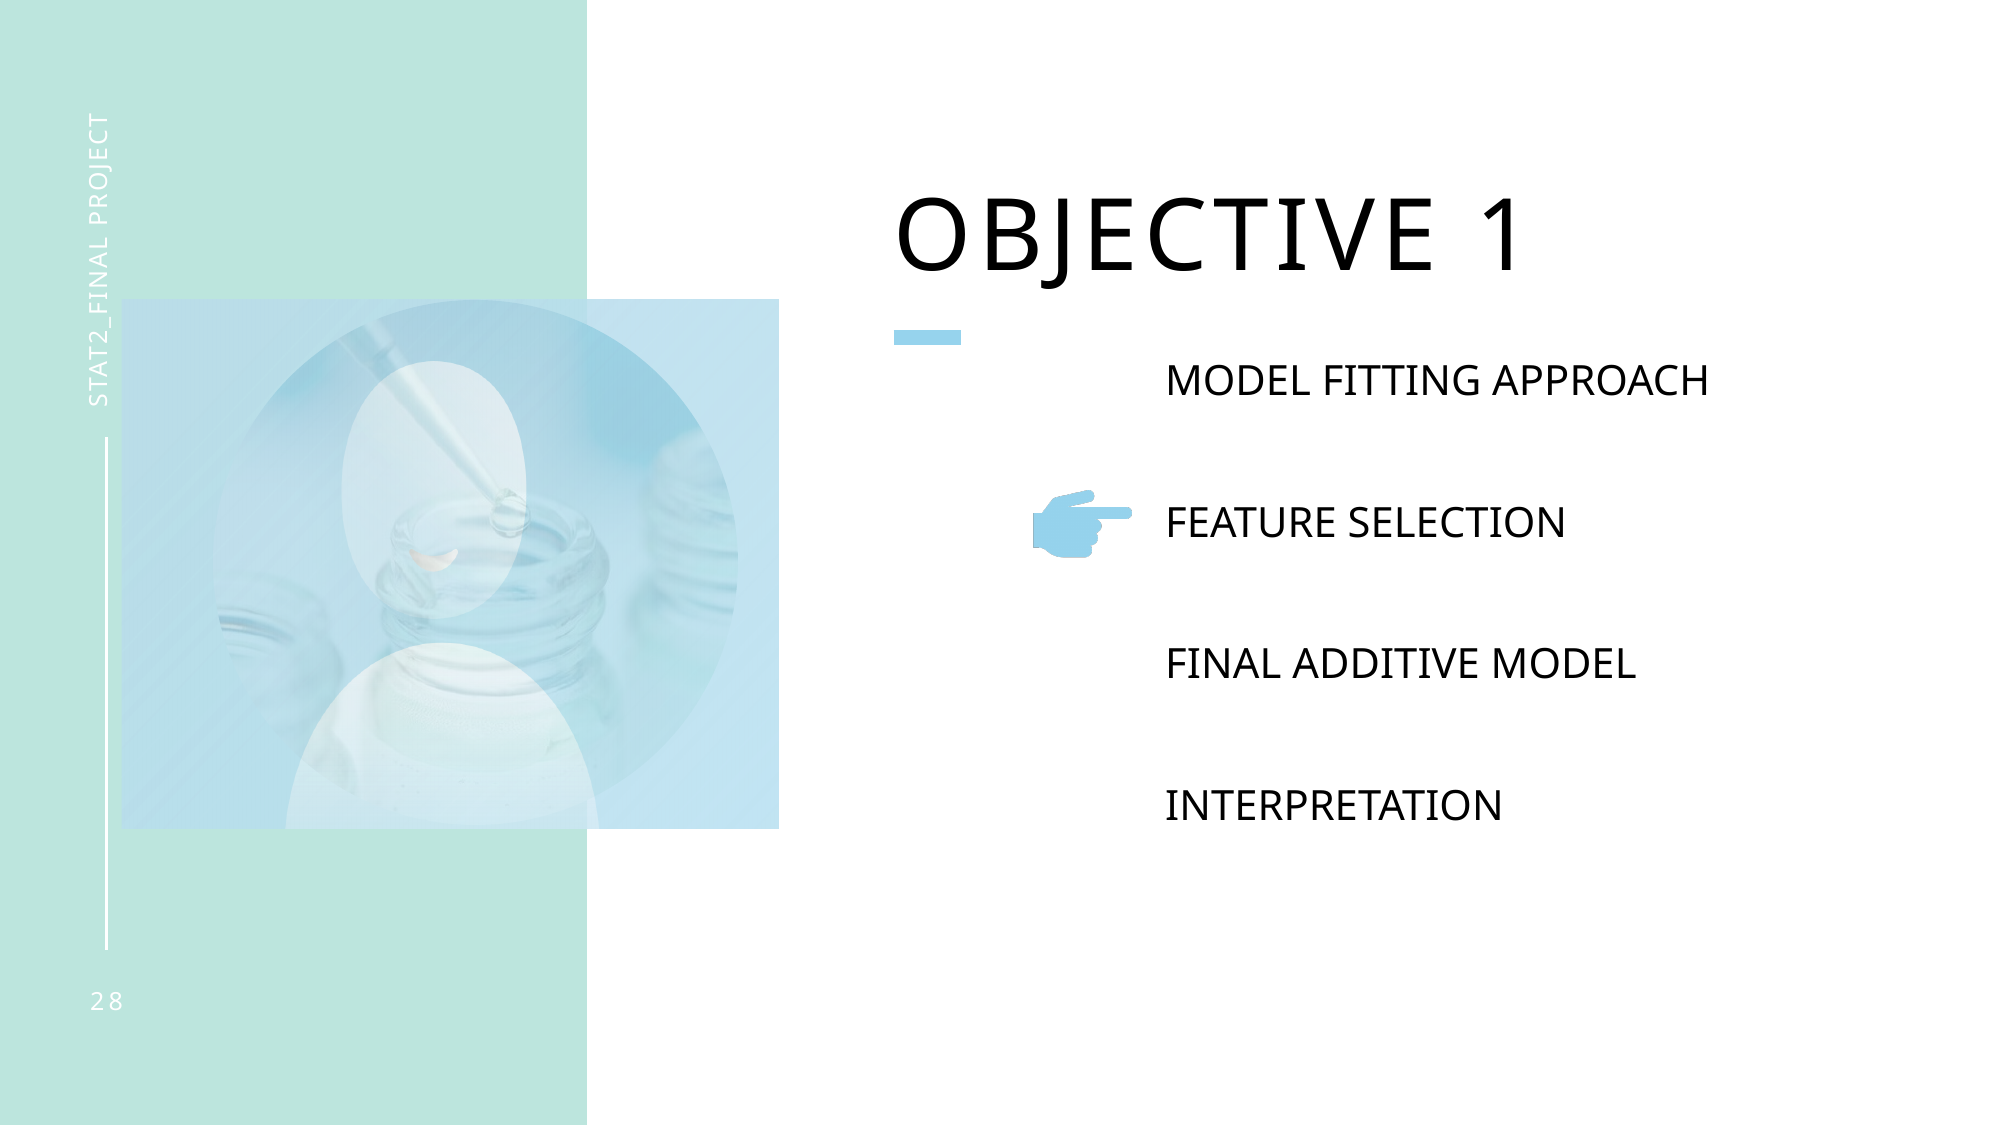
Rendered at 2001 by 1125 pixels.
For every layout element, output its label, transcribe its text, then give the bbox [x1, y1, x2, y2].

text_box STAt2_FINAL PROJECT [86, 50, 108, 408]
title Objective 1 [893, 184, 1839, 275]
picture [1026, 466, 1139, 581]
list MODEL FITTING APPROACH FEATURE SELECTION FINAL ADDITIVE MODEL INTERPRETATION [1165, 353, 2000, 899]
slide_number 28 [68, 987, 144, 1018]
picture [121, 295, 809, 829]
